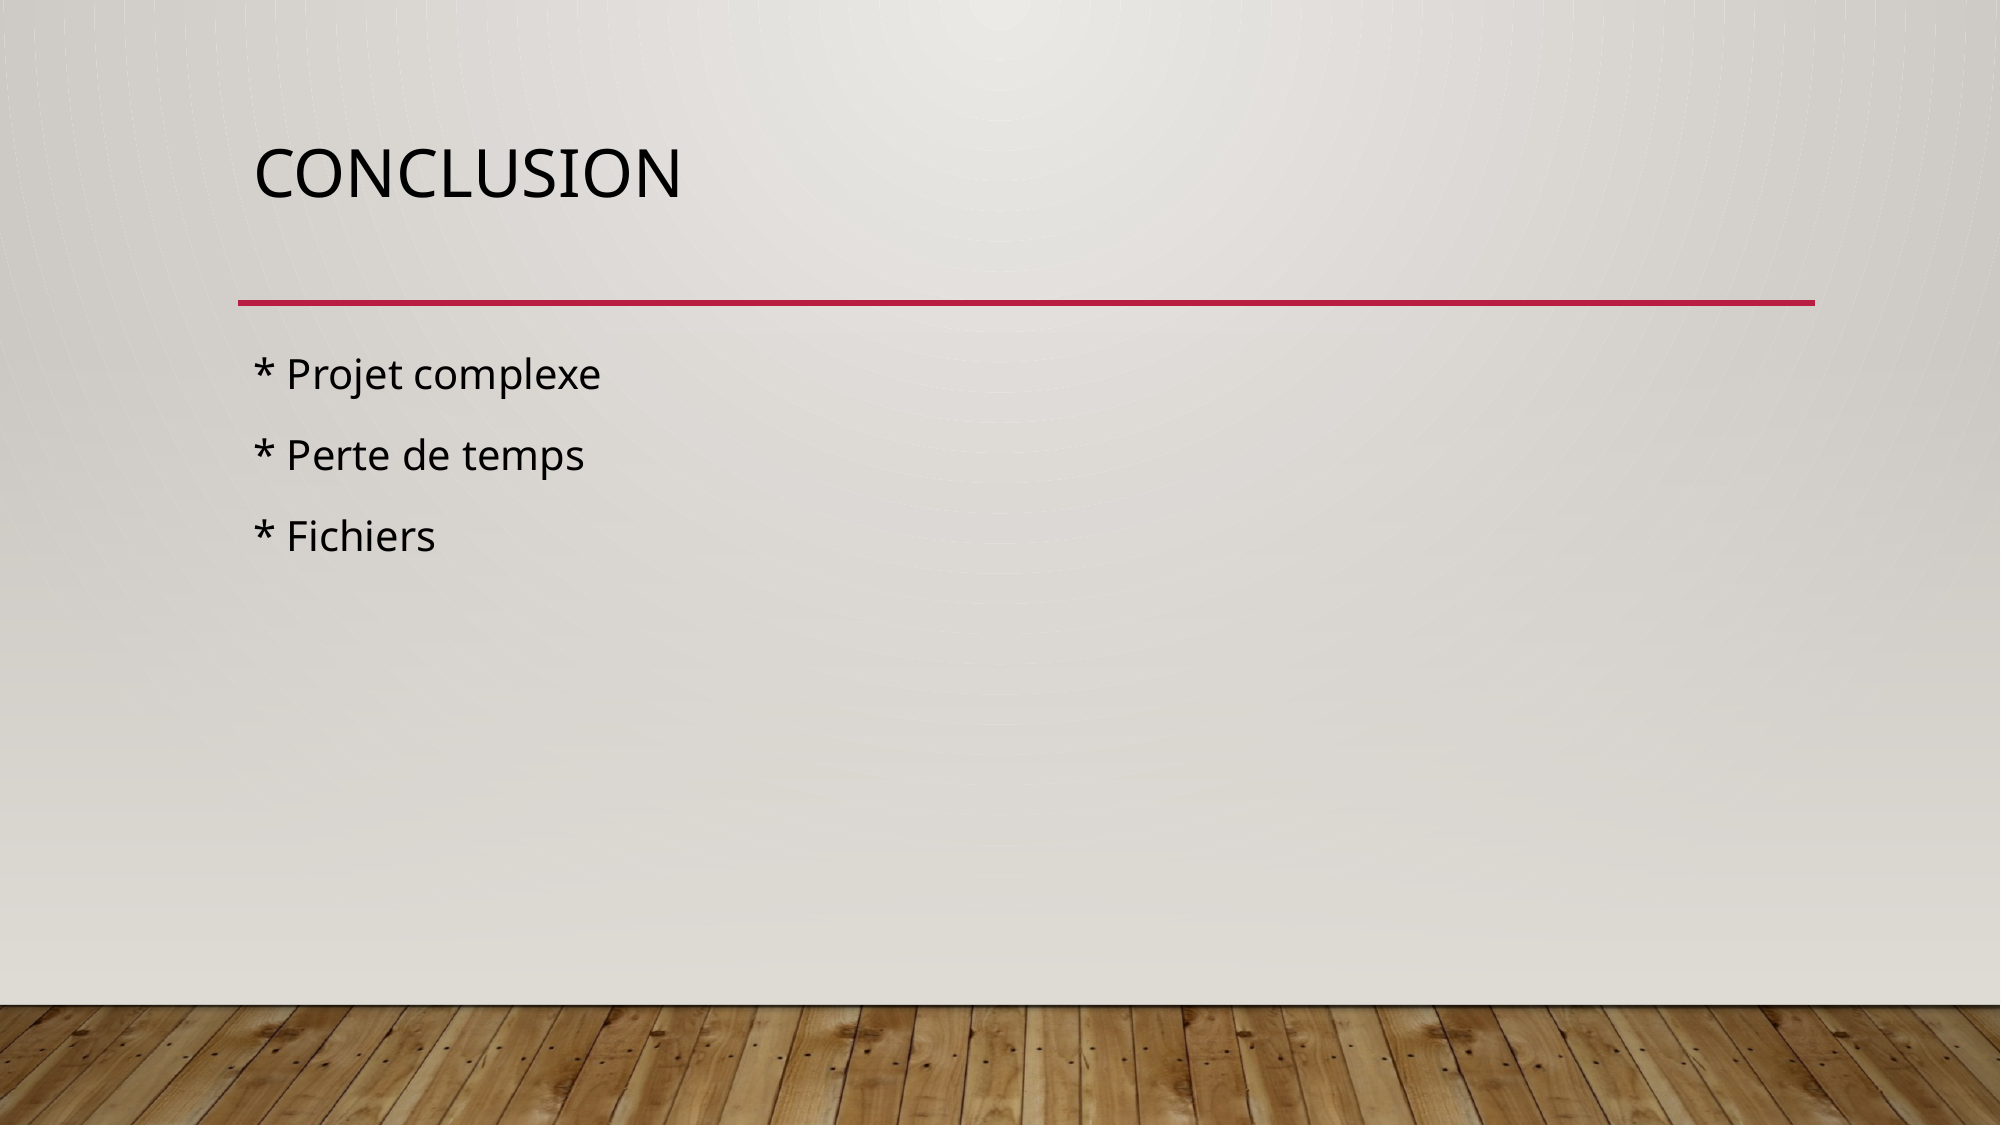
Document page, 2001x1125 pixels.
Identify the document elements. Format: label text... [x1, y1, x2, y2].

picture [0, 1005, 2000, 1125]
list * Projet complexe * Perte de temps * Fichiers [238, 330, 1814, 897]
title Conclusion [238, 131, 1814, 305]
